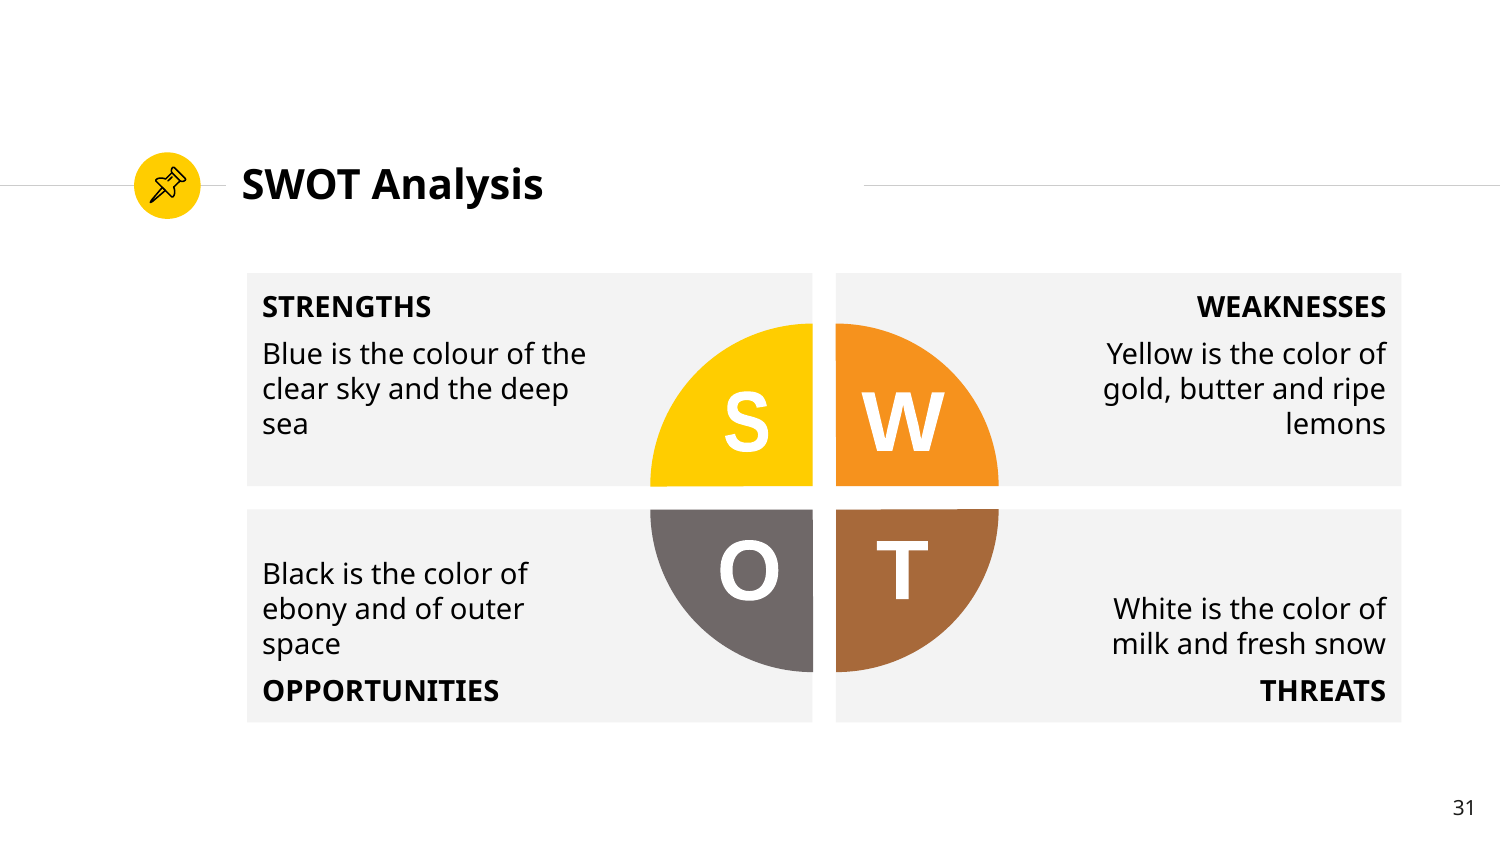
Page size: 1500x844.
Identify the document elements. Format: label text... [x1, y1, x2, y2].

text_box [650, 323, 813, 487]
text_box White is the color of milk and fresh snow THREATS [835, 509, 1402, 723]
text_box Black is the color of ebony and of outer space OPPORTUNITIES [247, 509, 813, 723]
text_box STRENGTHS Blue is the colour of the clear sky and the deep sea [247, 273, 813, 487]
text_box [150, 166, 186, 203]
text_box [650, 509, 814, 673]
text_box [836, 509, 999, 673]
title SWOT Analysis [226, 146, 863, 219]
text_box WEAKNESSES Yellow is the color of gold, butter and ripe lemons [835, 273, 1402, 487]
slide_number ‹#› [1401, 779, 1492, 844]
text_box [835, 323, 999, 487]
